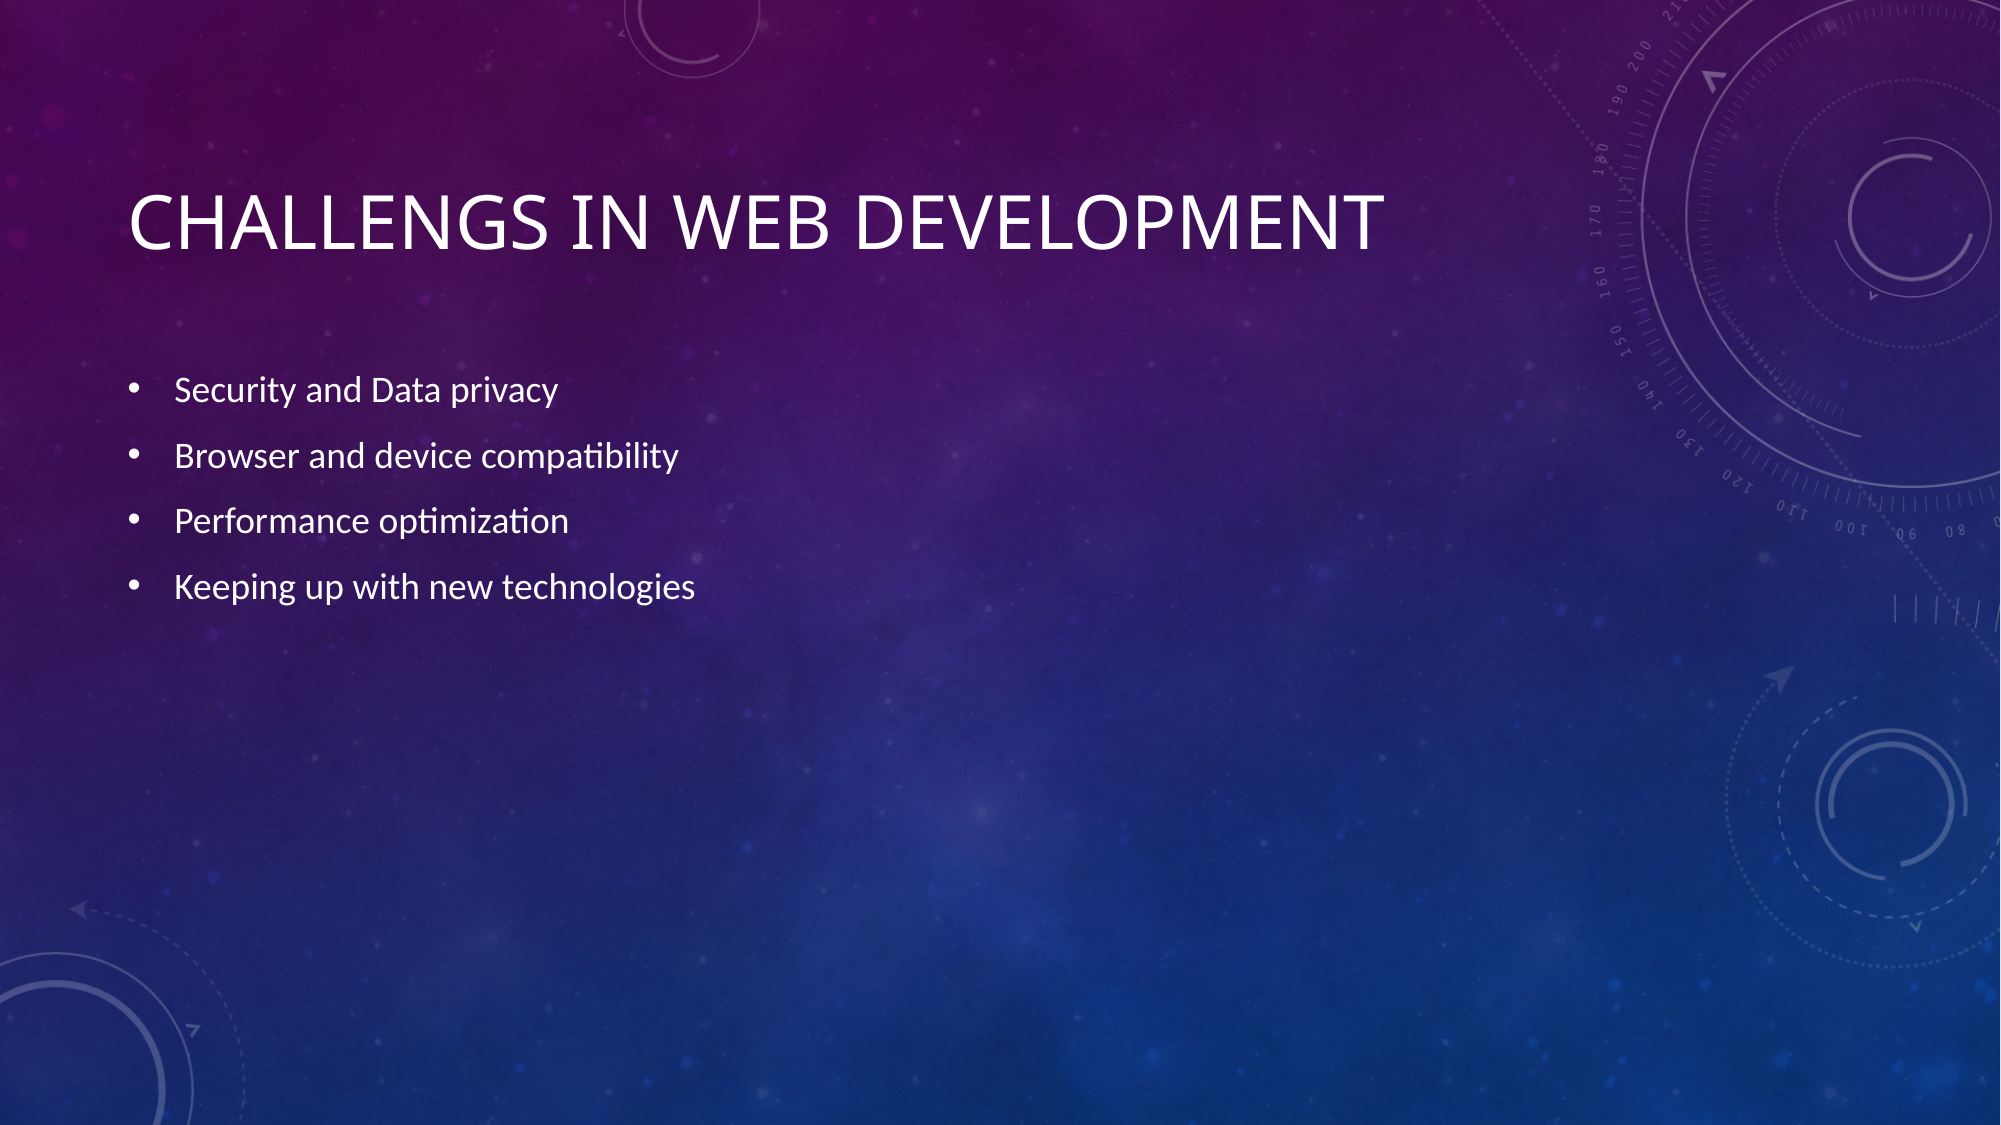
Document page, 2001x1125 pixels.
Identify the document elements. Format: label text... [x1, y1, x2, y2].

list Security and Data privacy Browser and device compatibility Performance optimization Keeping up with new technologies [112, 351, 1775, 950]
title Challengs in web development [112, 99, 1775, 339]
picture [0, 0, 2001, 1125]
